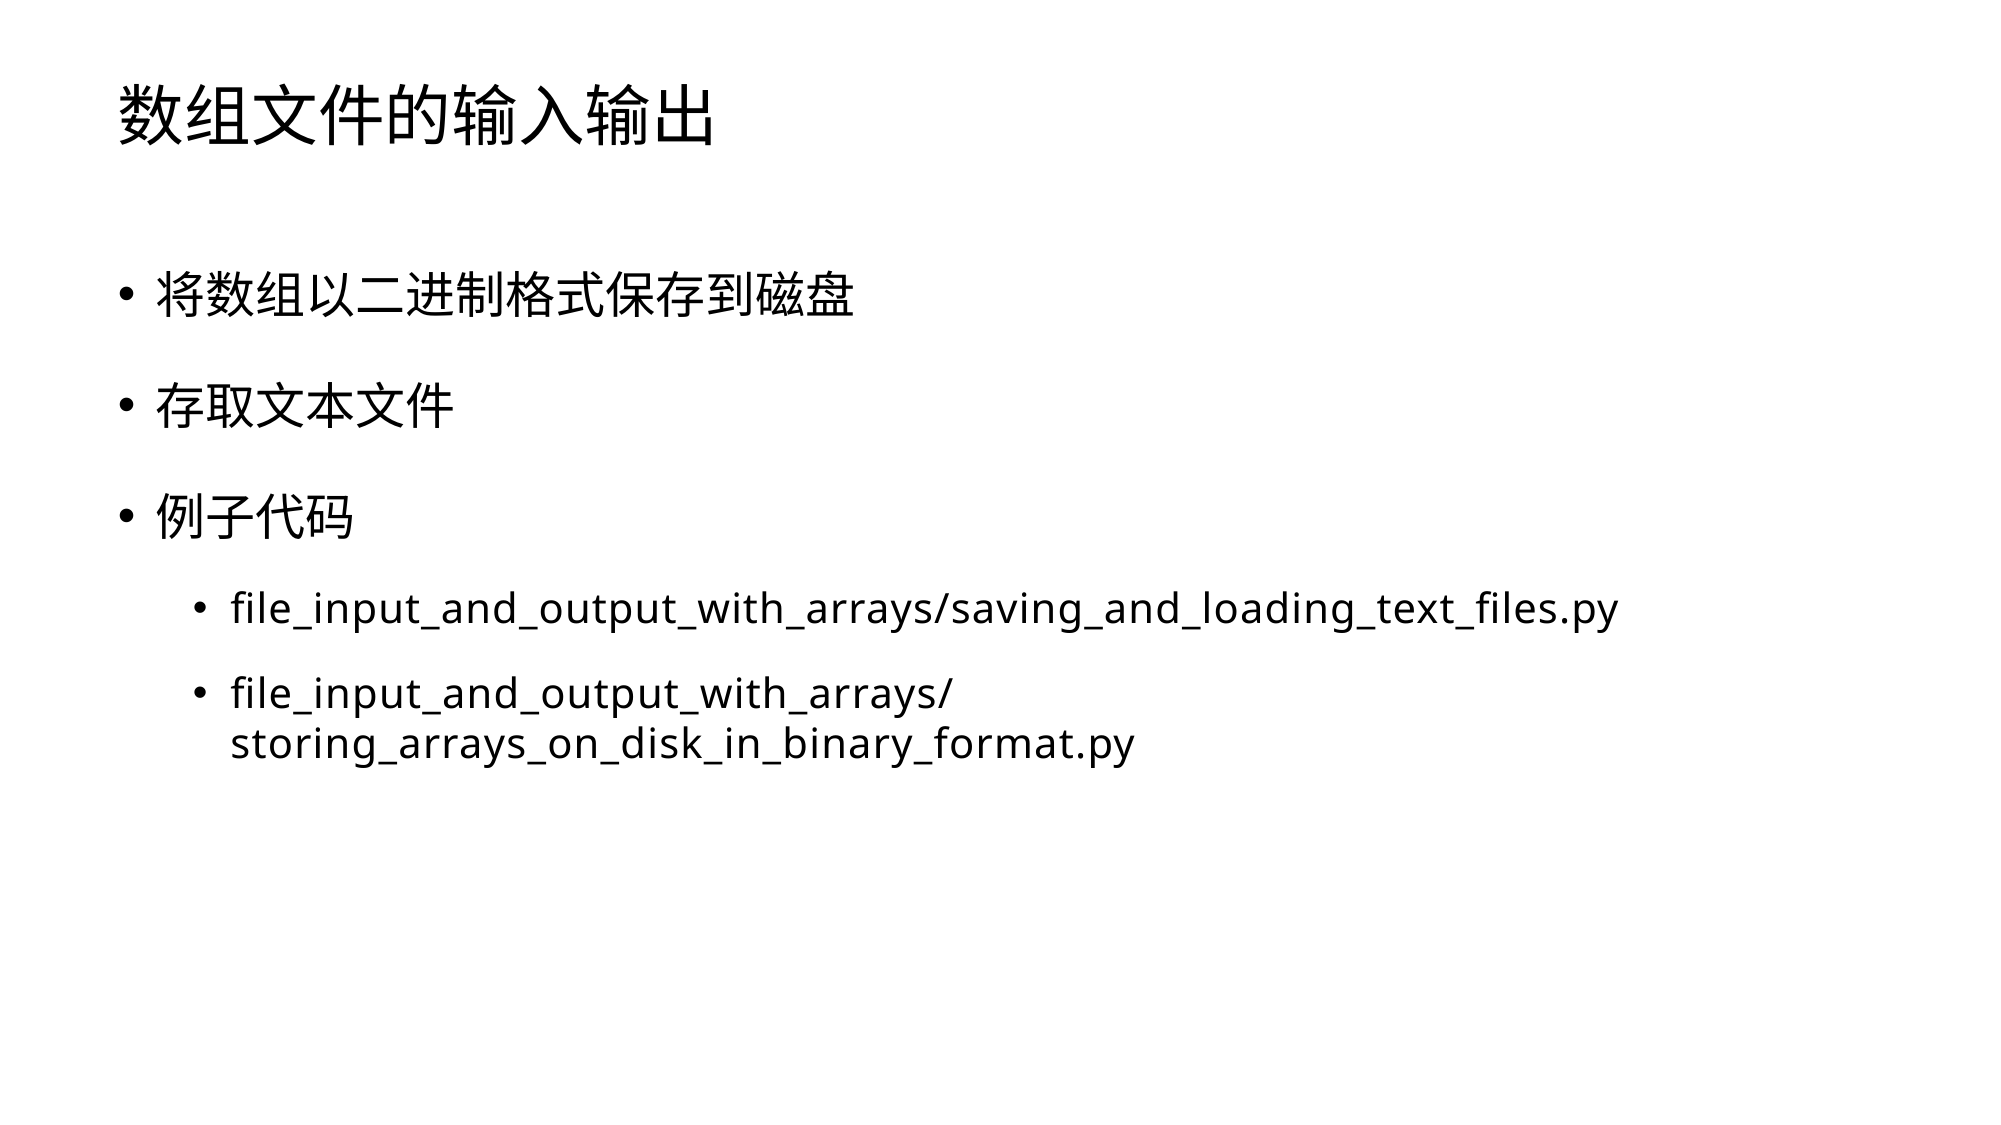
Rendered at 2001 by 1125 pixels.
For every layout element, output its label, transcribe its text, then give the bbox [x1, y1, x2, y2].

text_box 将数组以二进制格式保存到磁盘 存取文本文件 例子代码 file_input_and_output_with_arrays/saving_and_loading_text_files.py file_input_and_output_with_arrays/storing_arrays_on_disk_in_binary_format.py [115, 261, 1782, 768]
title 数组文件的输入输出 [115, 71, 721, 261]
